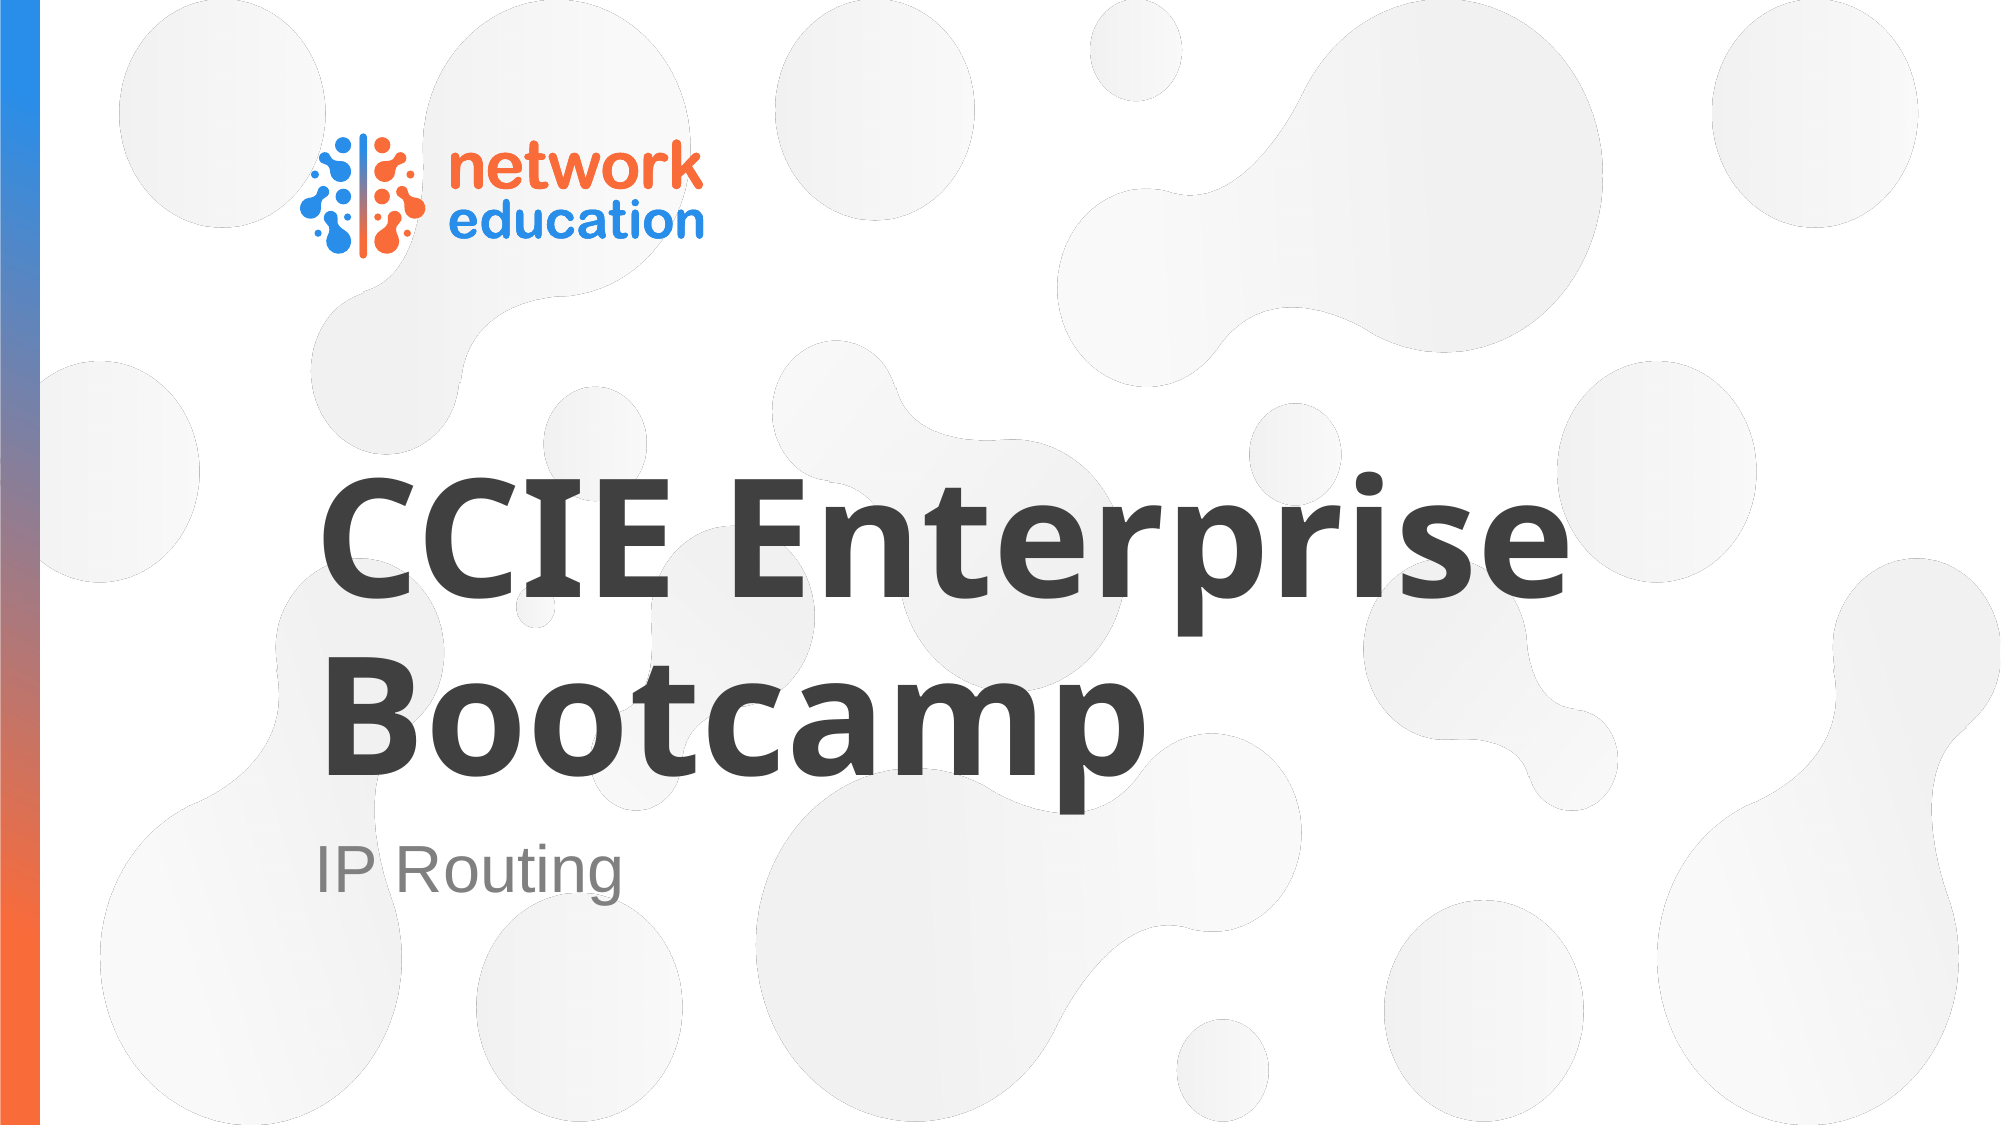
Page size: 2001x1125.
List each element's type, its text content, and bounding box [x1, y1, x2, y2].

picture [40, 0, 2001, 1125]
title CCIE Enterprise Bootcamp [300, 444, 1700, 818]
subtitle IP Routing [300, 818, 1700, 988]
